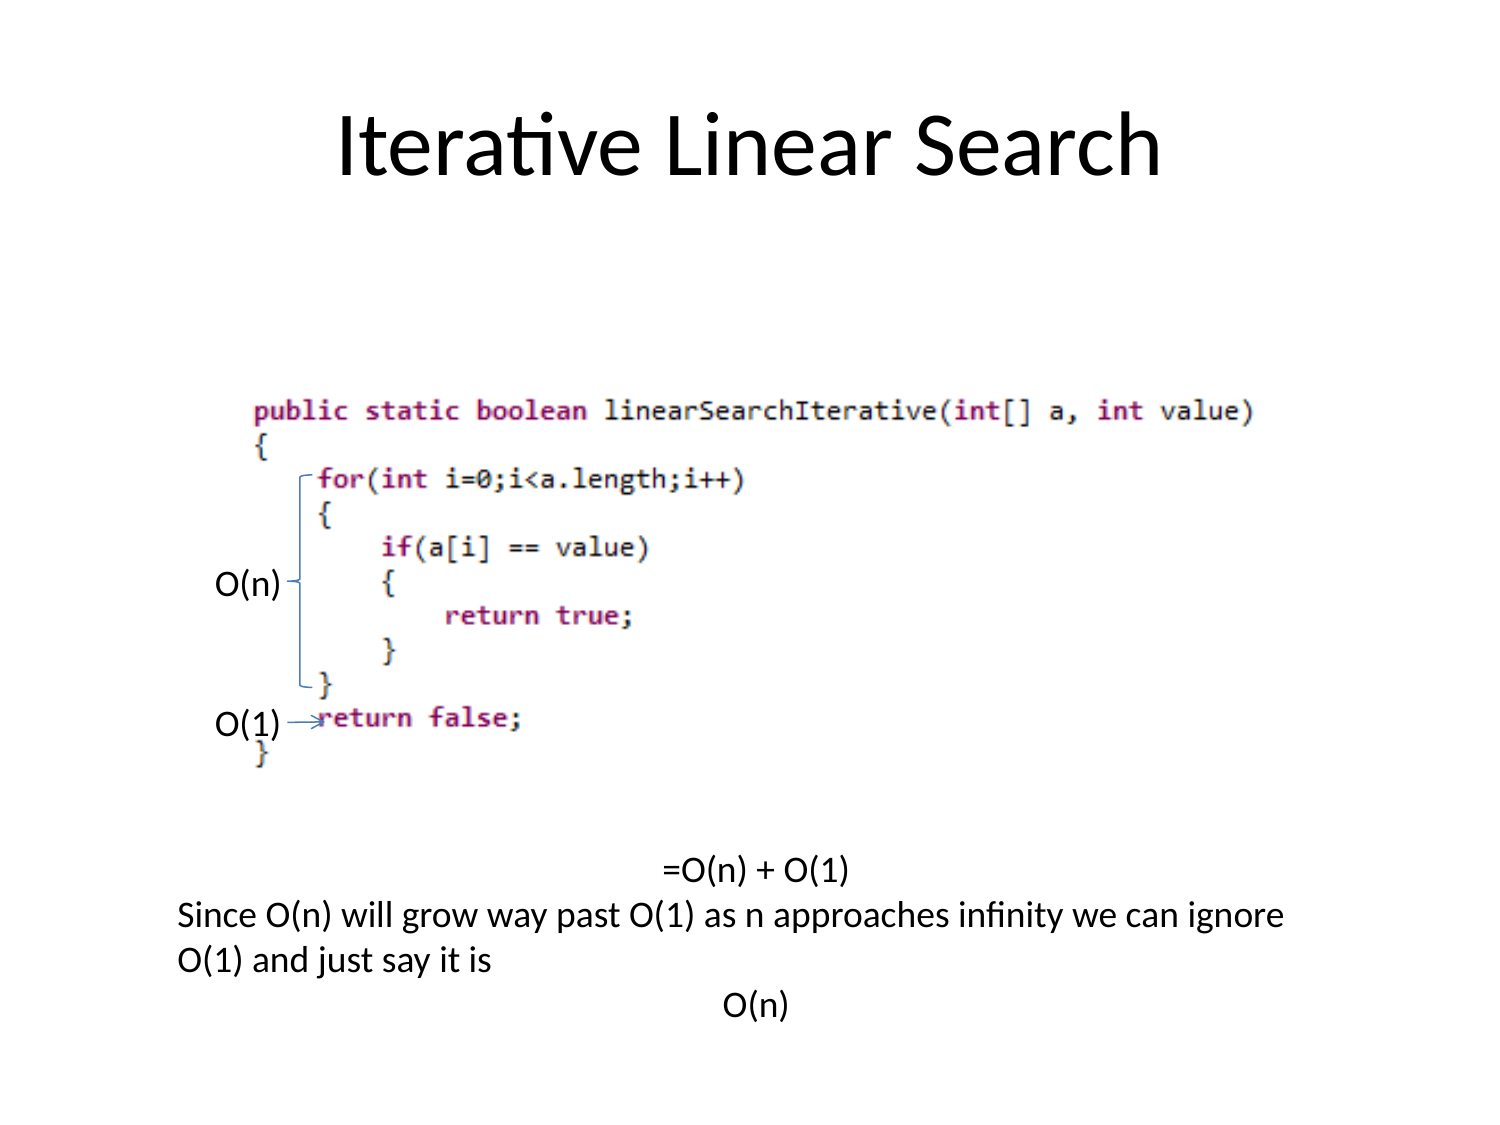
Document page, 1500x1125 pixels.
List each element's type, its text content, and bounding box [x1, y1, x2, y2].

picture [229, 393, 1288, 776]
text_box O(n) [200, 551, 224, 612]
text_box O(1) [200, 692, 224, 752]
text_box =O(n) + O(1) Since O(n) will grow way past O(1) as n approaches infinity we can ignore O(1) and just say it is O(n) [162, 837, 1350, 1033]
title Iterative Linear Search [75, 45, 1425, 233]
